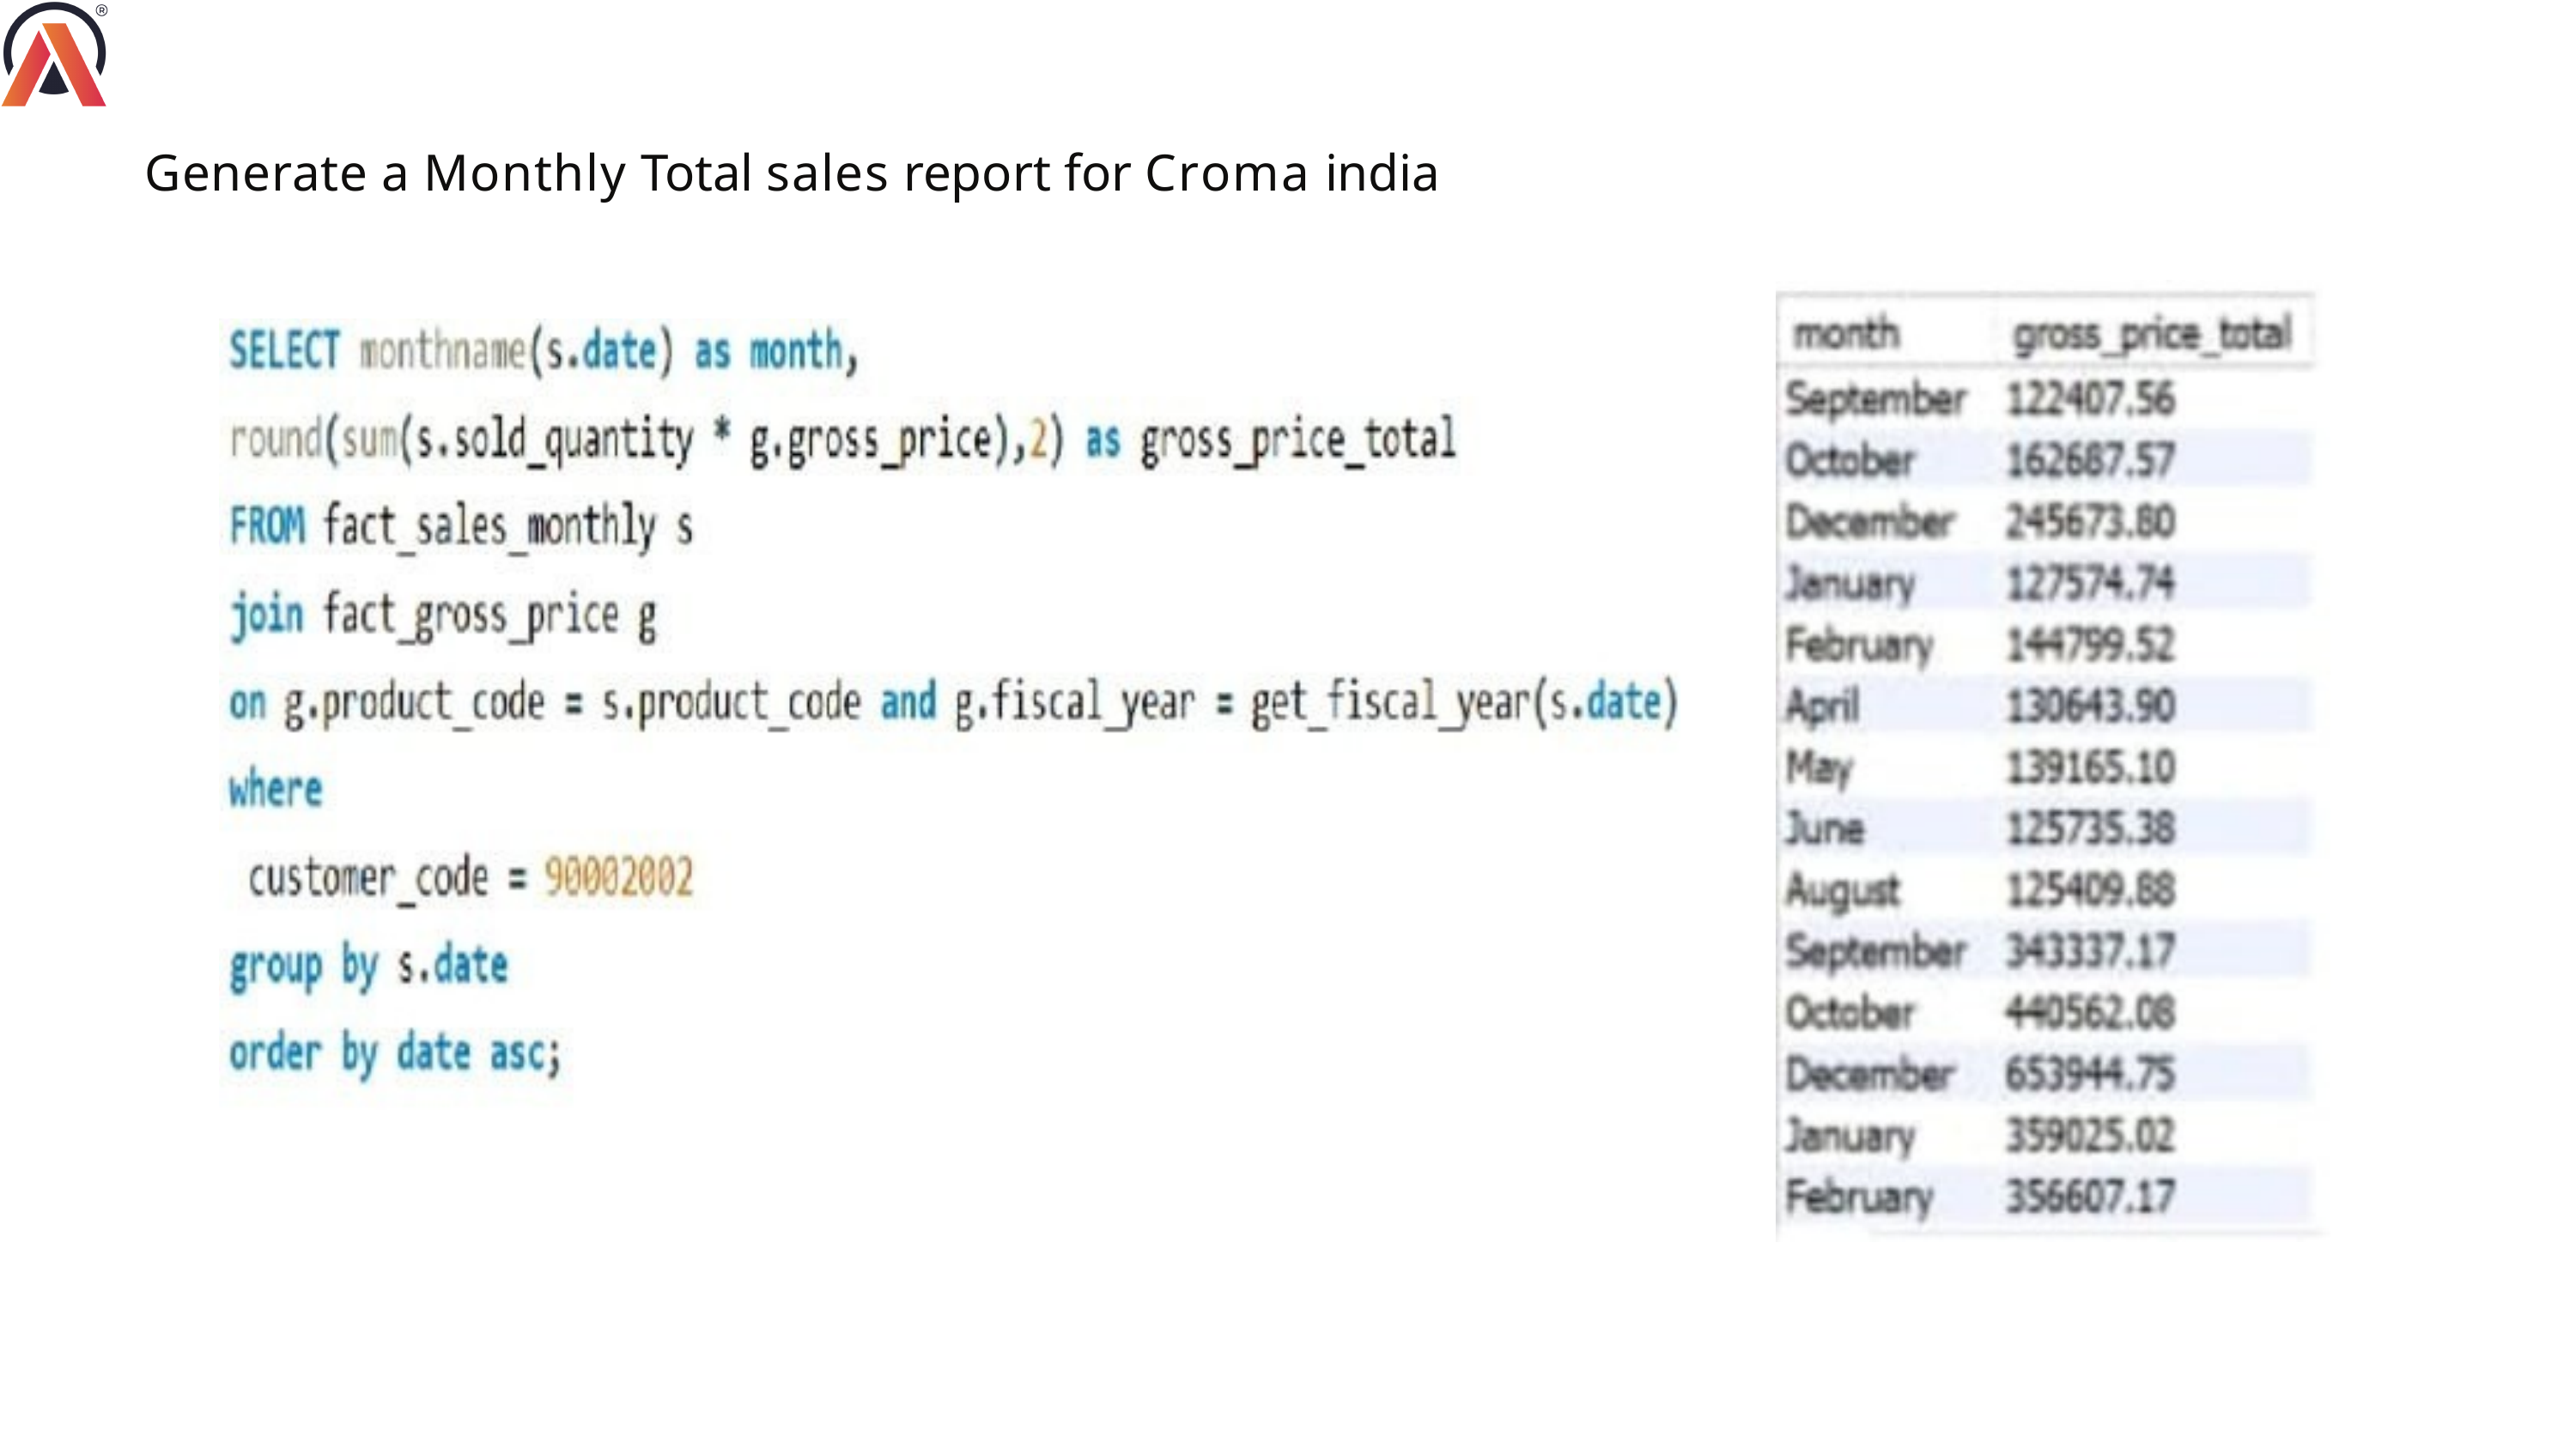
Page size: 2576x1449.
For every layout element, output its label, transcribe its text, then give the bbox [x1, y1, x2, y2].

picture [219, 318, 1680, 1110]
picture [1775, 280, 2330, 1242]
title Generate a Monthly Total sales report for Croma india [143, 86, 2313, 383]
picture [0, 0, 111, 107]
